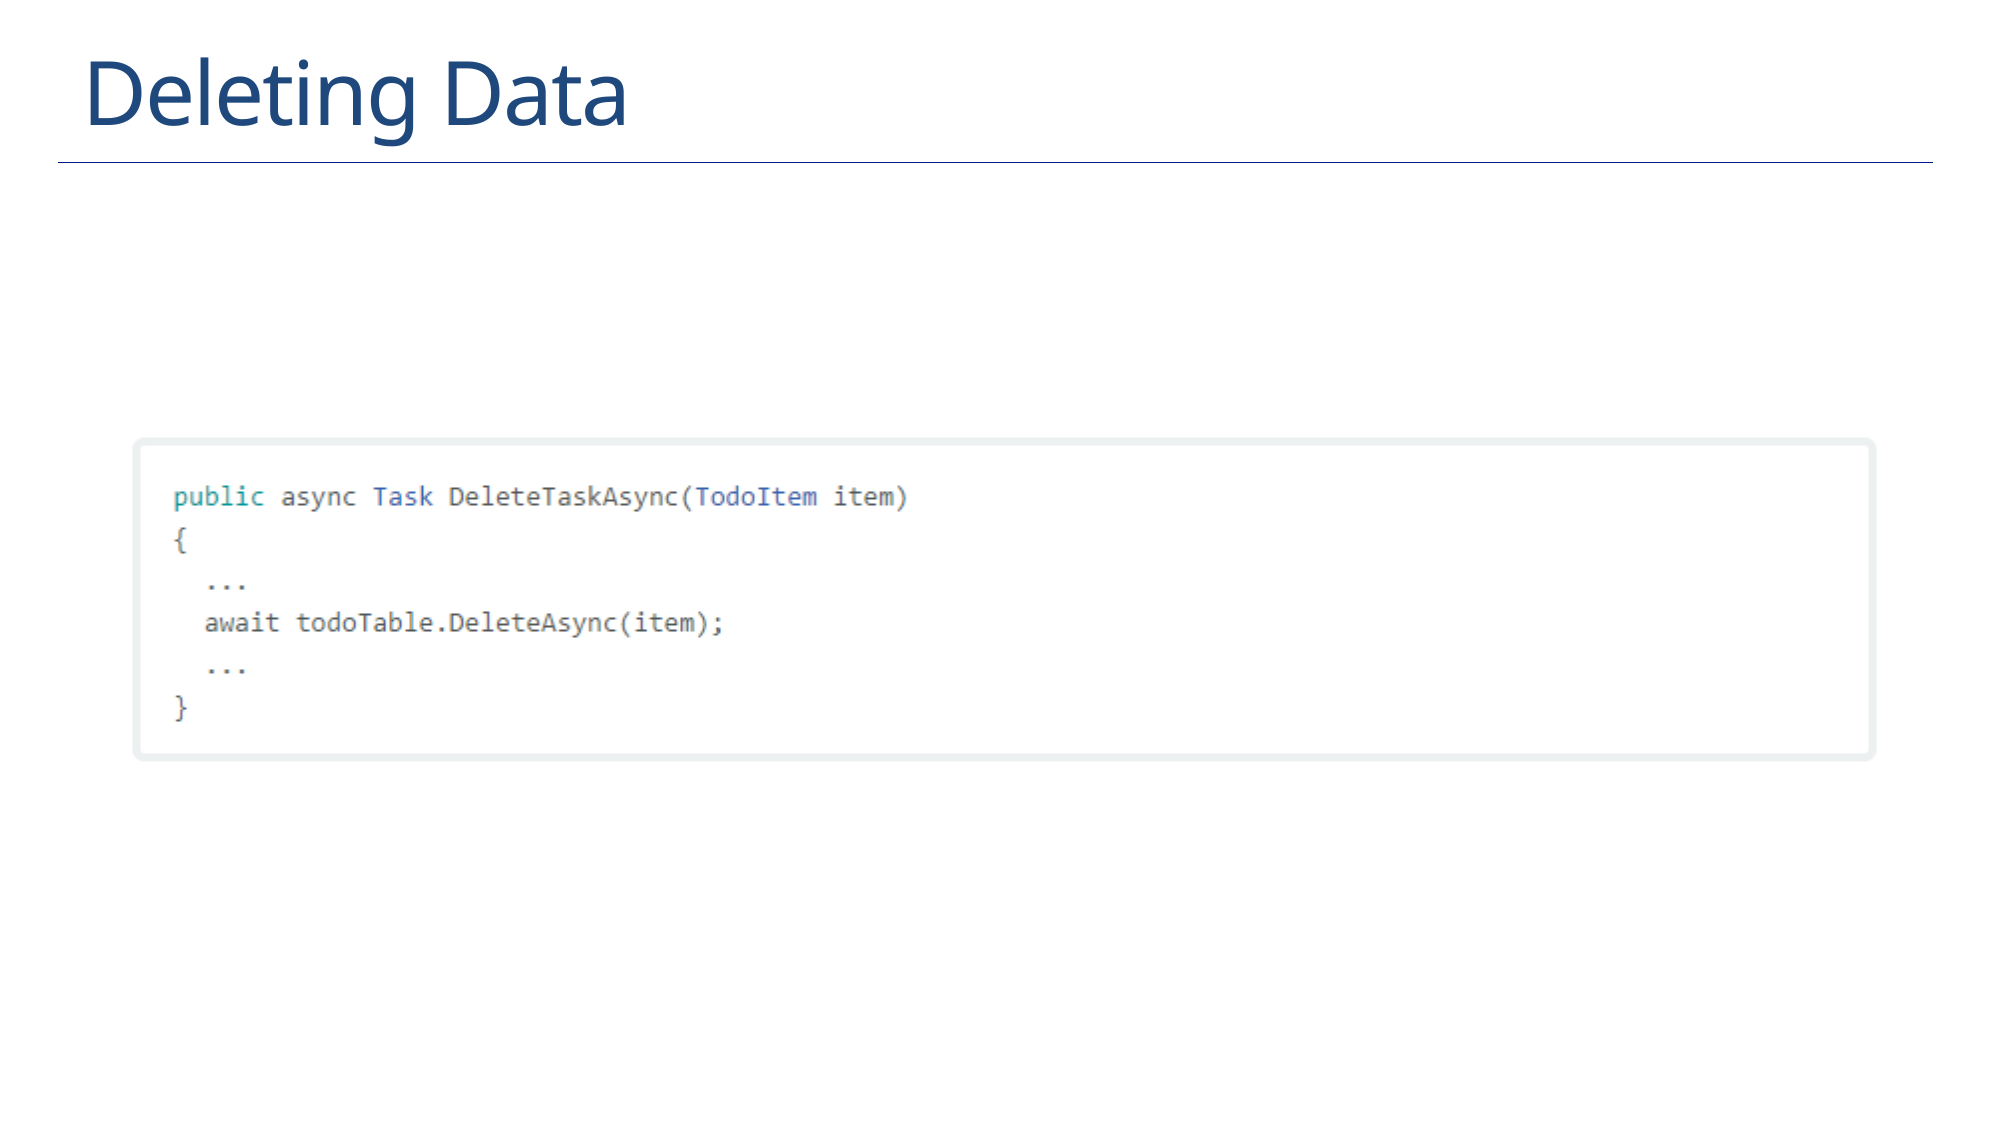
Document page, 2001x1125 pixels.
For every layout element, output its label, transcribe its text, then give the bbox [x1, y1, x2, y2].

title Deleting Data [58, 33, 1600, 163]
picture [116, 426, 1889, 774]
